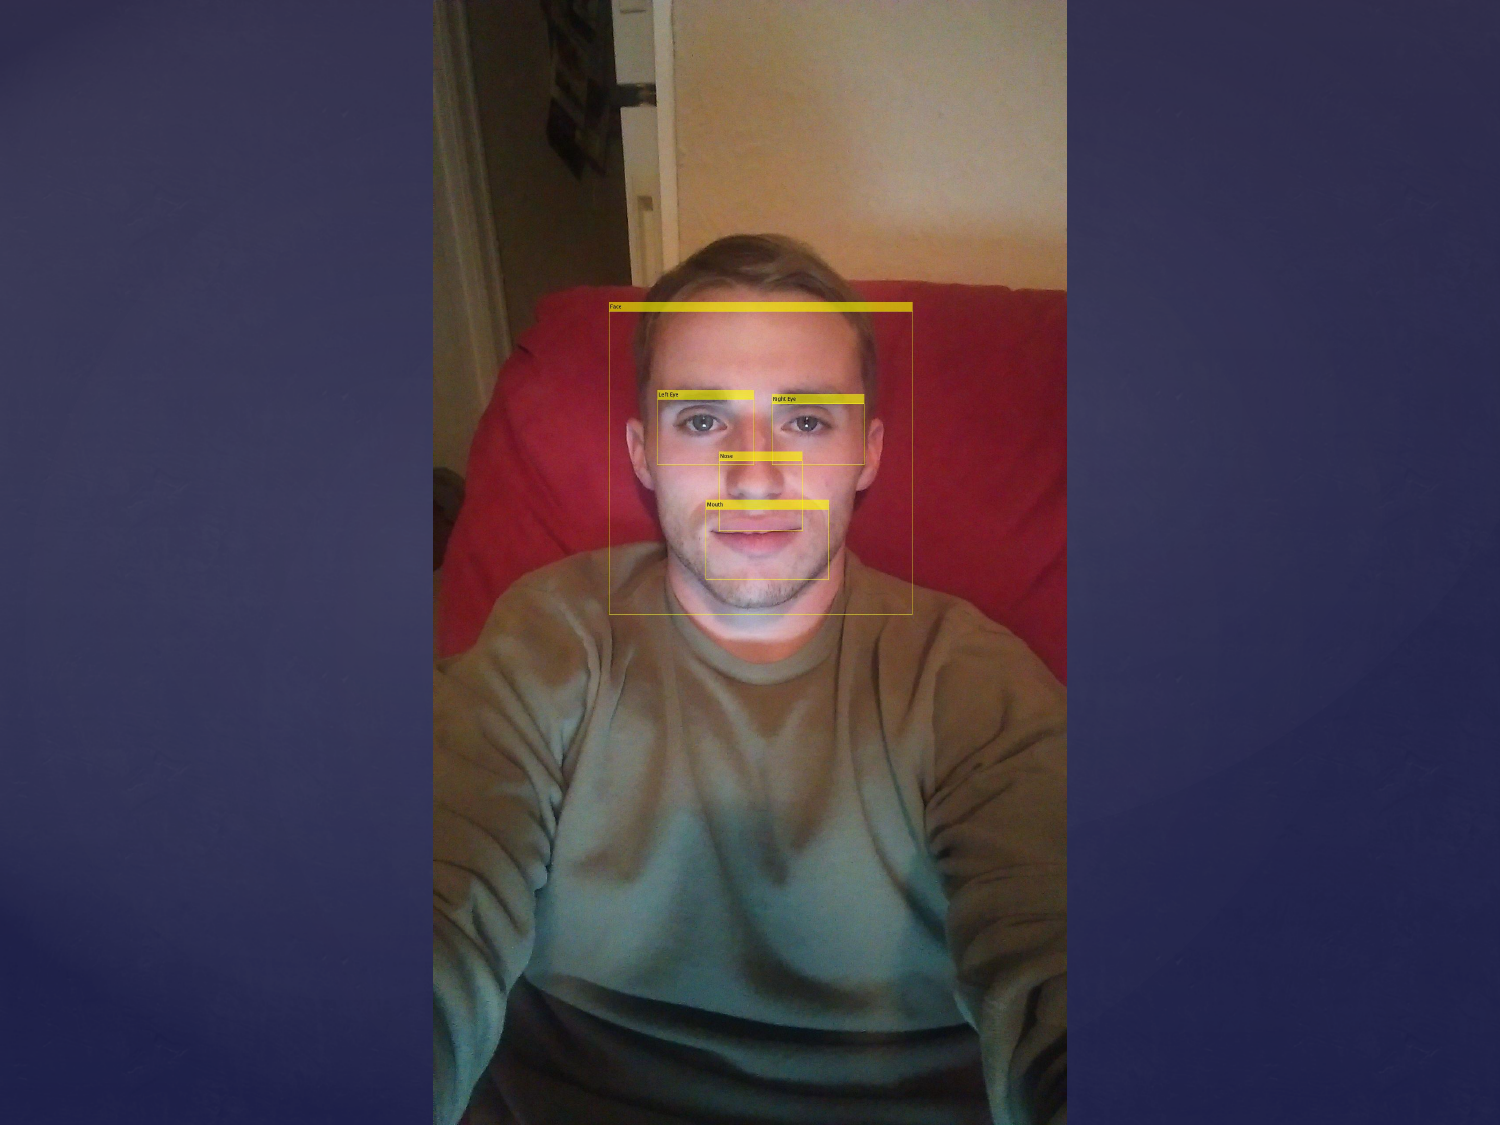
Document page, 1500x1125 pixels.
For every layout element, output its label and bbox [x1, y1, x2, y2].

picture [432, 0, 1067, 1125]
